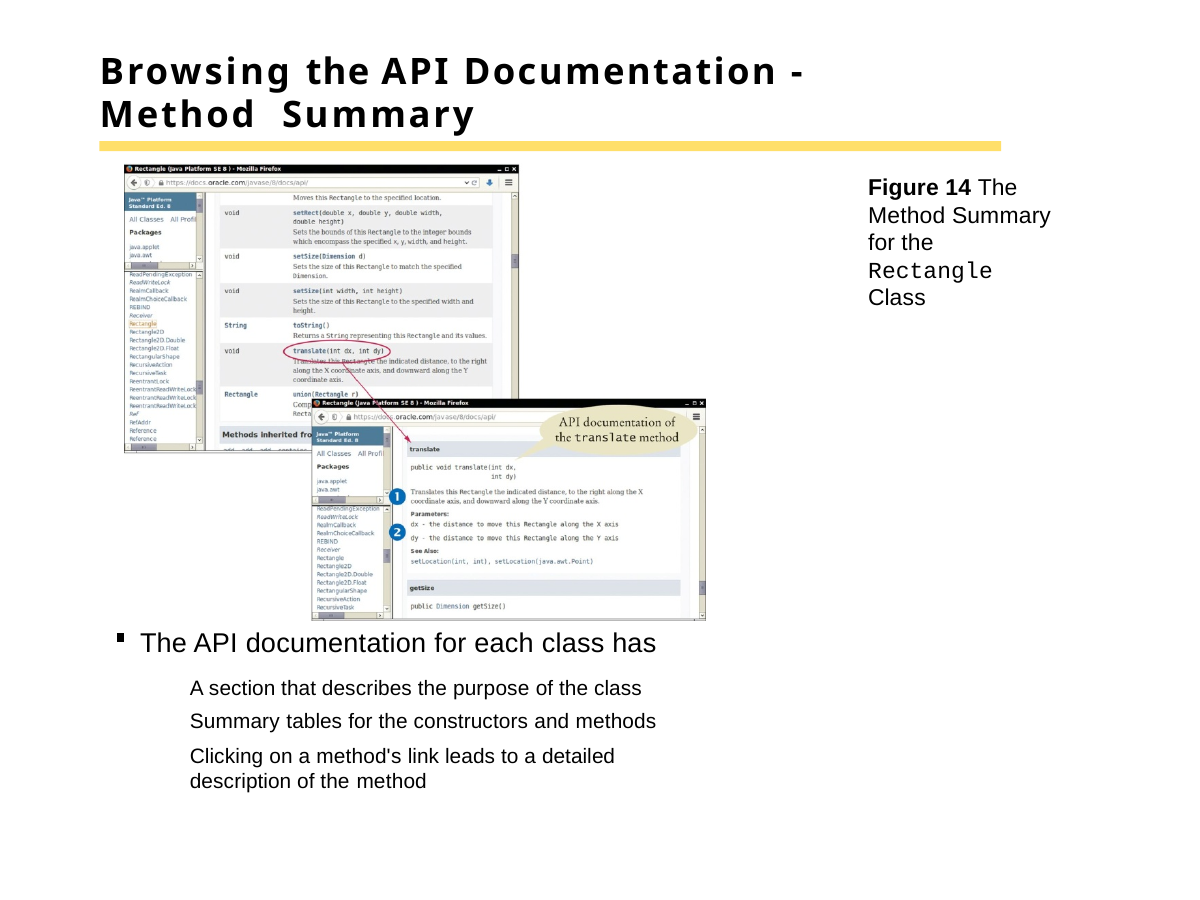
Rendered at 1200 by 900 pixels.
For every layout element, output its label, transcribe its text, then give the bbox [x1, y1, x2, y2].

picture [124, 163, 706, 621]
text_box [907, 141, 1002, 152]
text_box Figure 14 The Method Summary for the Rectangle Class [865, 172, 1063, 311]
text_box The API documentation for each class has A section that describes the purpose of the class Summary tables for the constructors and methods Clicking on a method's link leads to a detailed description of the method [137, 624, 866, 793]
title Browsing the API Documentation - Method Summary [97, 48, 907, 199]
